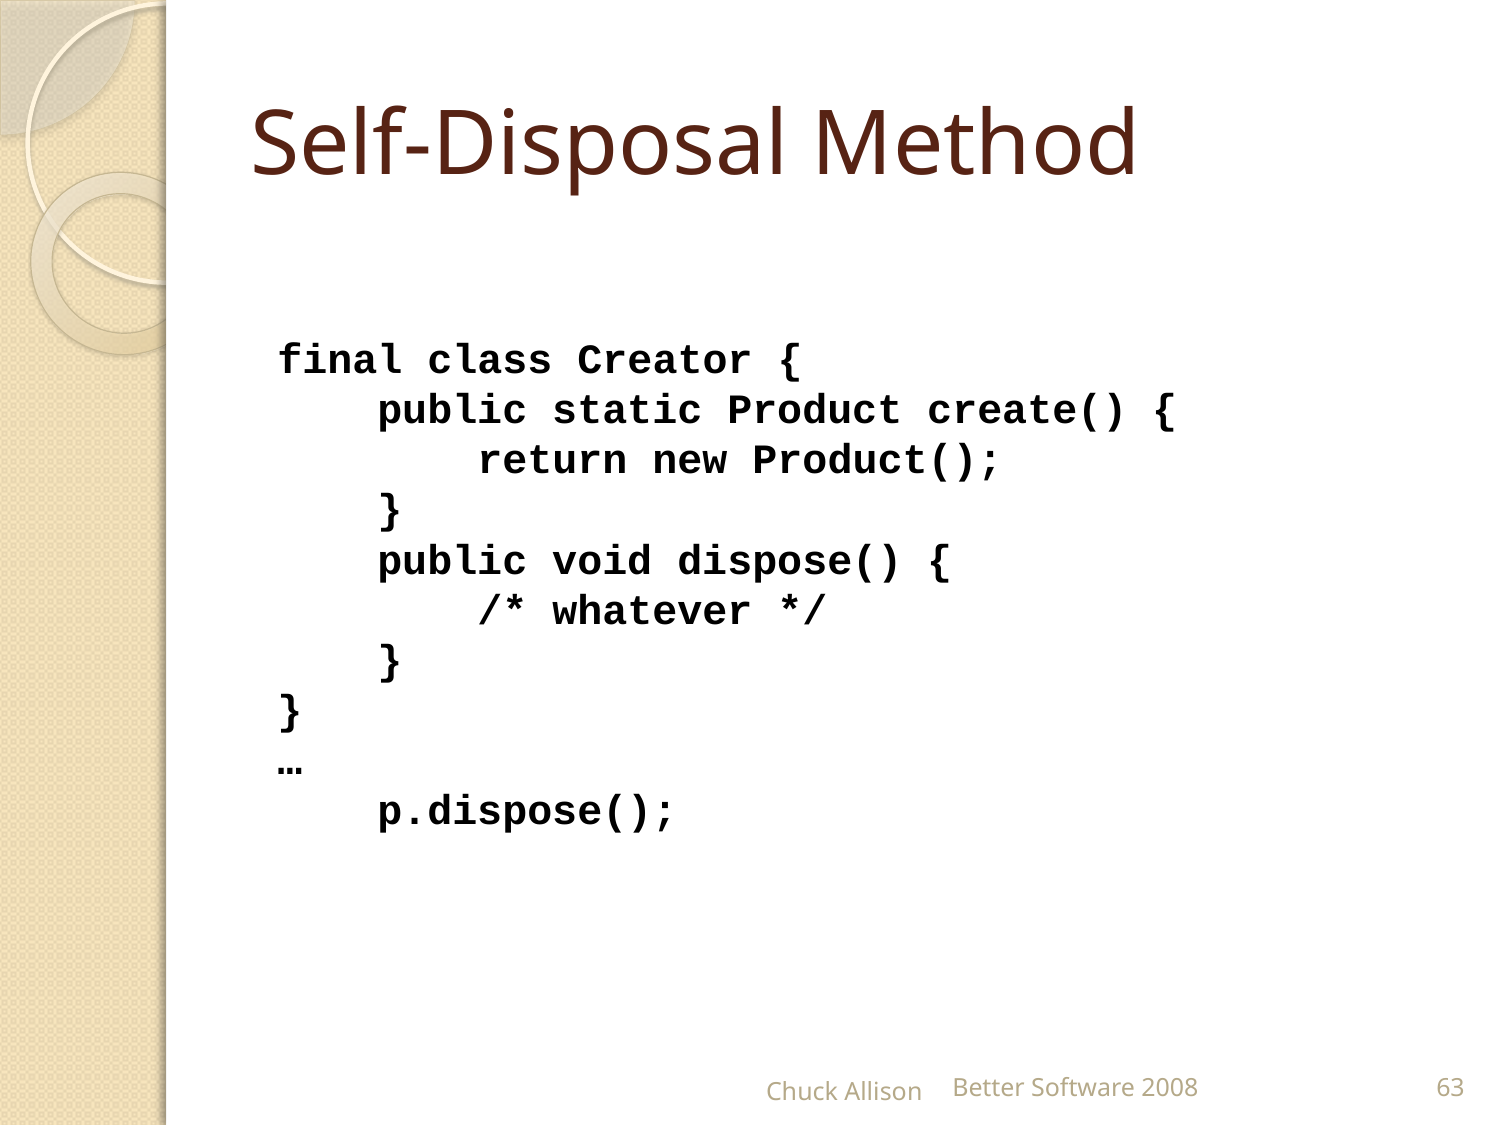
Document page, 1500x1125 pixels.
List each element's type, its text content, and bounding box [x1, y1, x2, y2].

slide_number Chuck Allison [587, 1034, 938, 1113]
slide_number 63 [1413, 1034, 1488, 1113]
text_box final class Creator { public static Product create() { return new Product(); } public void dispose() { /* whatever */ } } … p.dispose(); [262, 324, 1441, 840]
title Self-Disposal Method [235, 45, 1466, 233]
footer Better Software 2008 [938, 1034, 1413, 1113]
